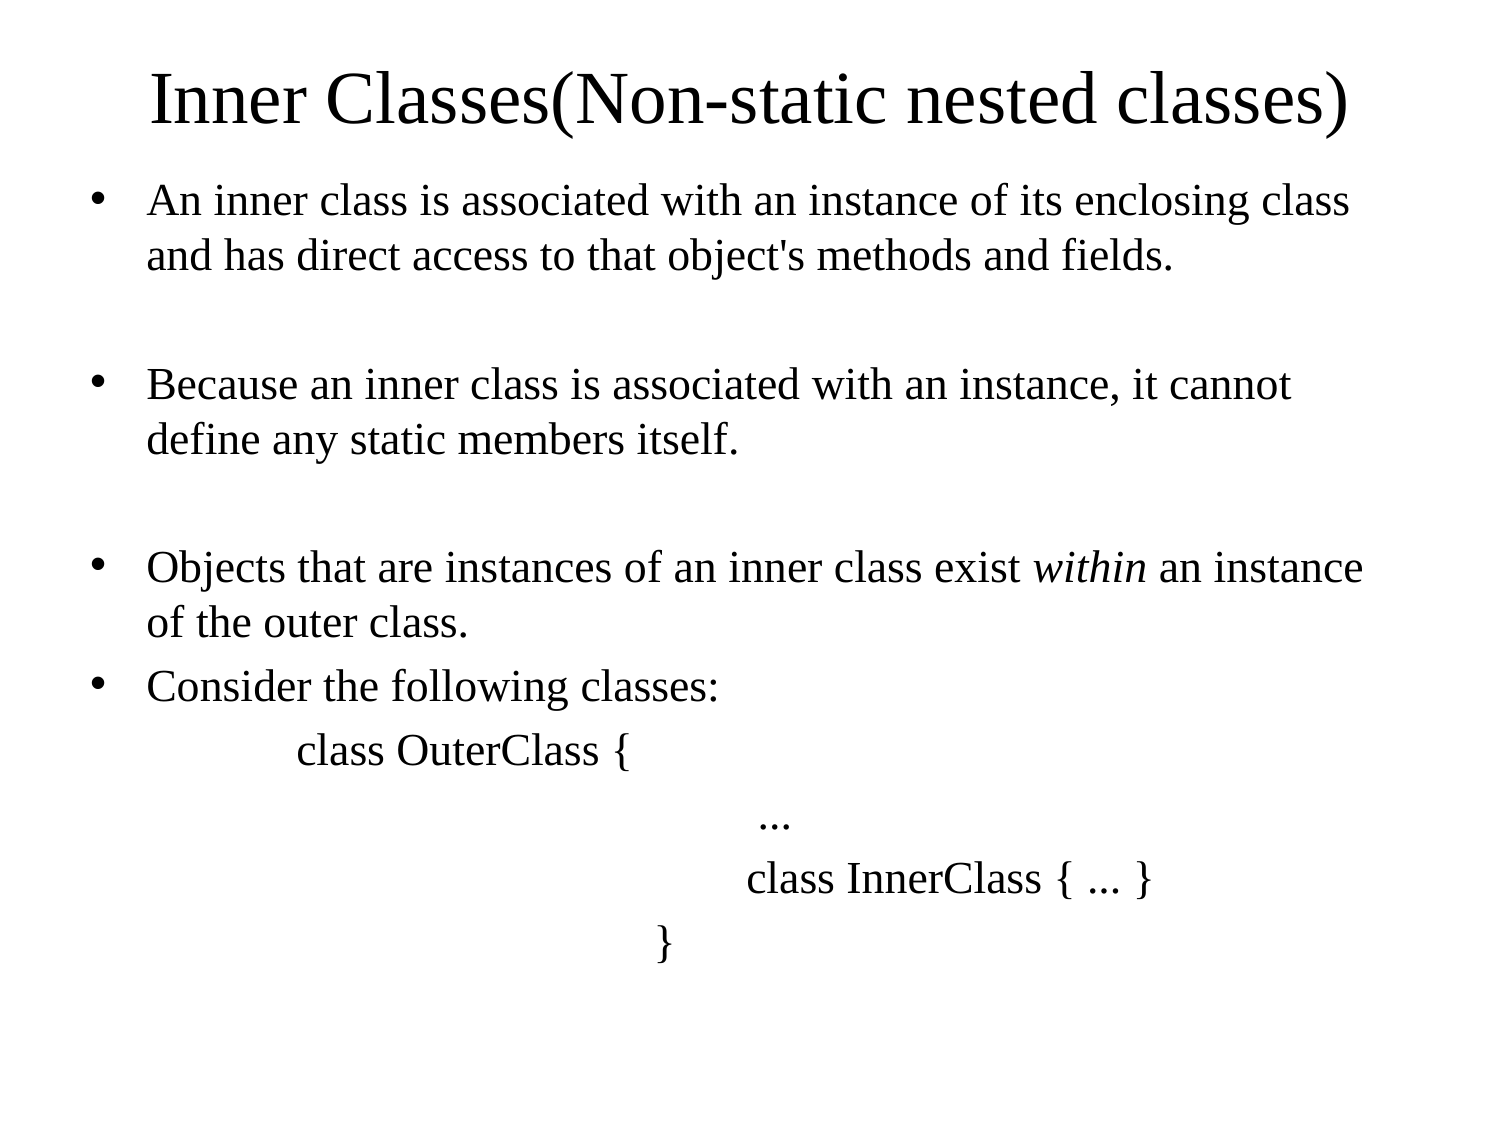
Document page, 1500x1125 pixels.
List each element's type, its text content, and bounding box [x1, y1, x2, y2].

list An inner class is associated with an instance of its enclosing class and has direct access to that object's methods and fields. Because an inner class is associated with an instance, it cannot define any static members itself. Objects that are instances of an inner class exist within an instance of the outer class. Consider the following classes: class OuterClass { ... class InnerClass { ... } } [75, 162, 1425, 1063]
title Inner Classes(Non-static nested classes) [75, 0, 1425, 162]
